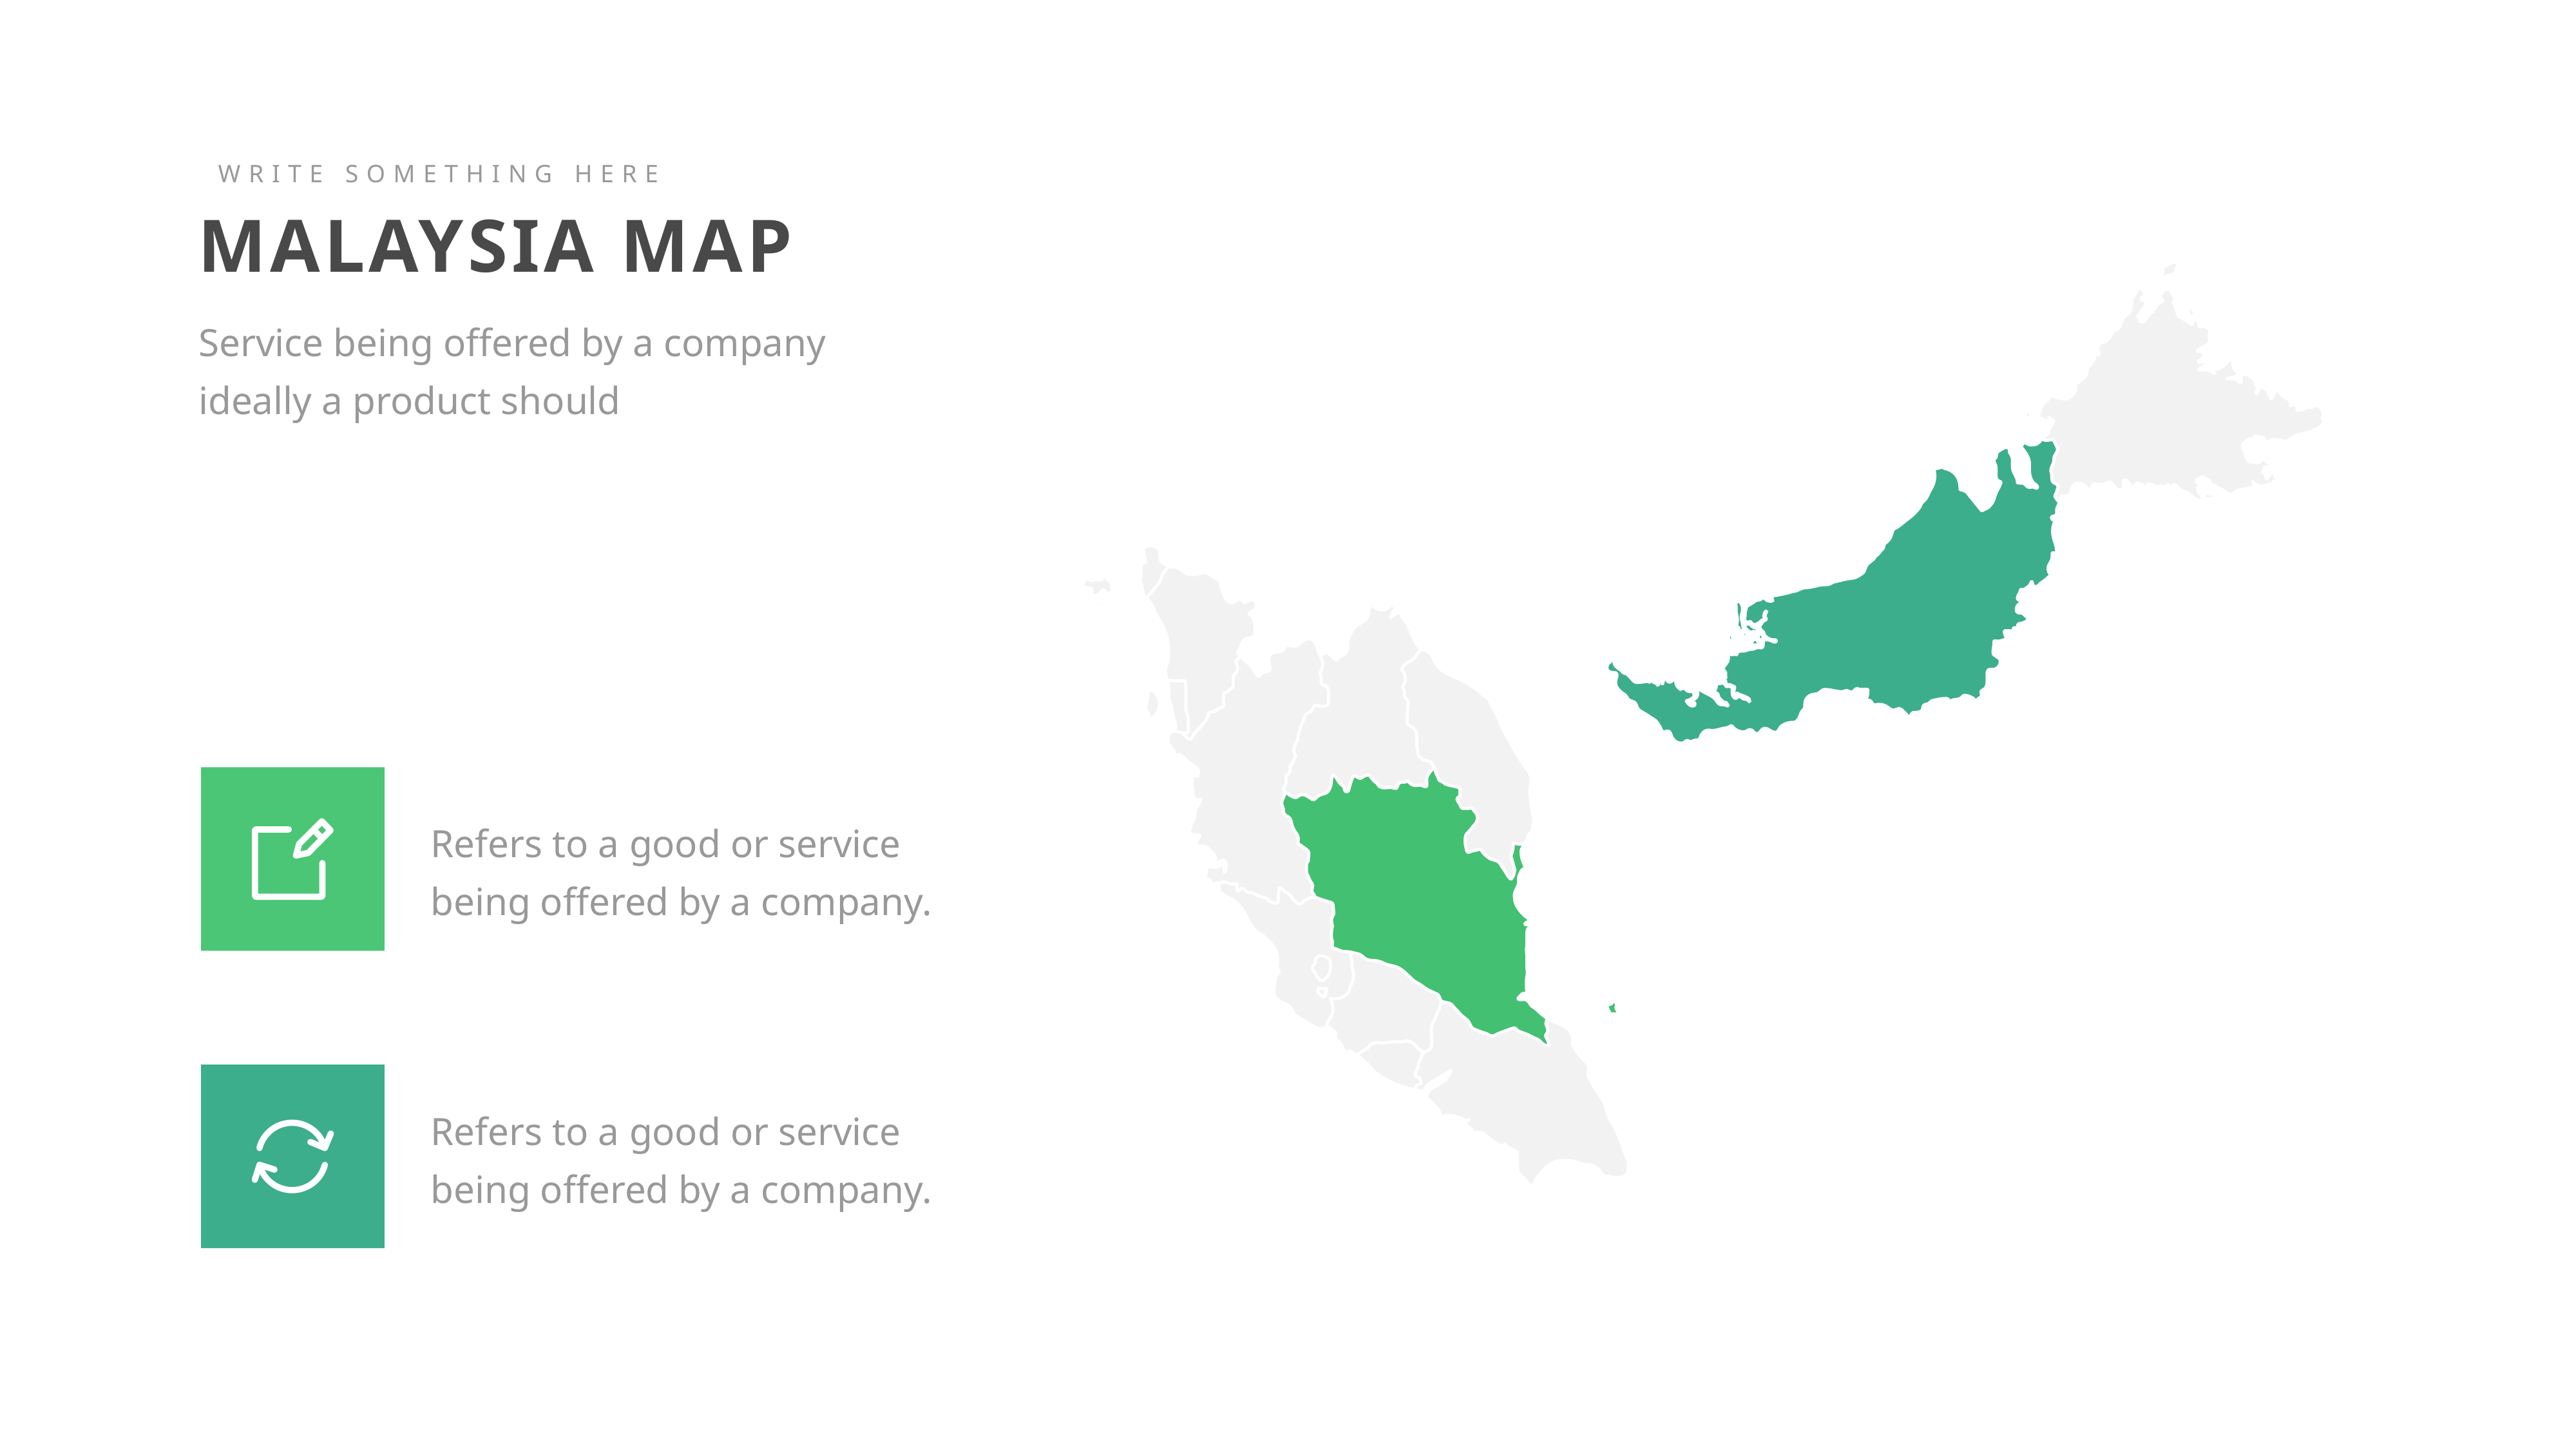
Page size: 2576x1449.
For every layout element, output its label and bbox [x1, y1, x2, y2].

text_box [175, 153, 927, 430]
text_box [1083, 262, 2324, 1187]
text_box [201, 767, 1002, 1249]
